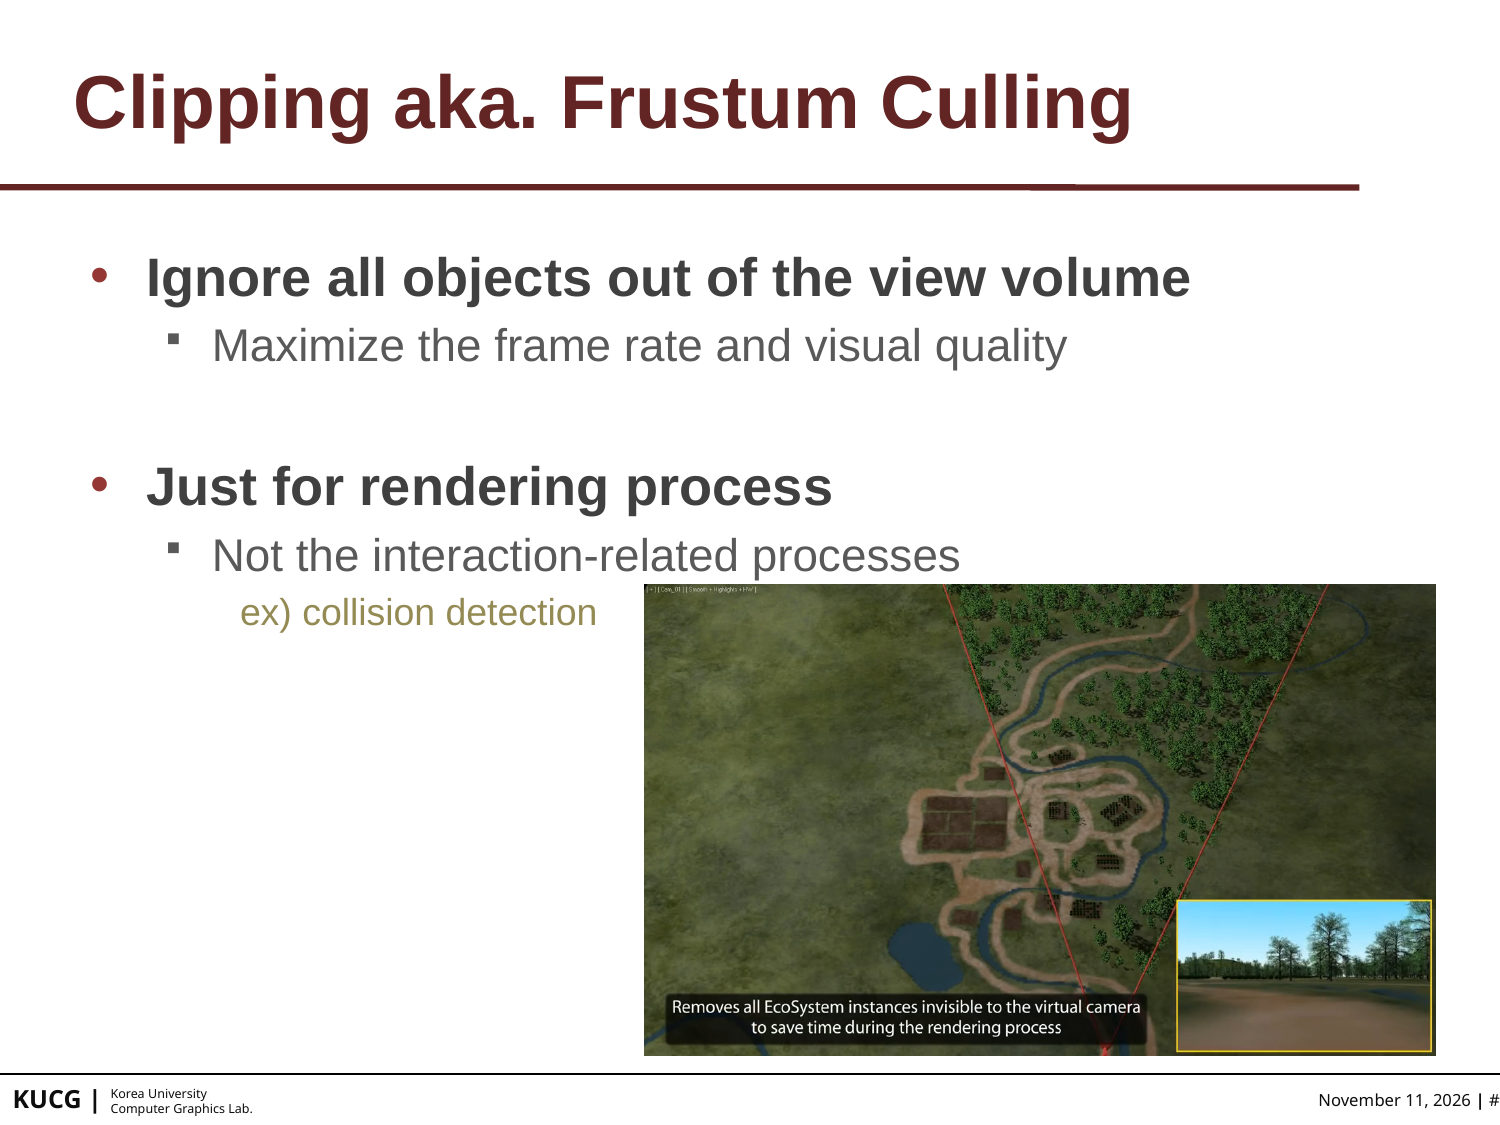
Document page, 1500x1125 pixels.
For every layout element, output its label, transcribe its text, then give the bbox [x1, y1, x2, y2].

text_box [643, 583, 1437, 1057]
title Clipping aka. Frustum Culling [44, 33, 1395, 164]
list Ignore all objects out of the view volume Maximize the frame rate and visual quality Just for rendering process Not the interaction-related processes ex) collision detection [75, 234, 1425, 1032]
